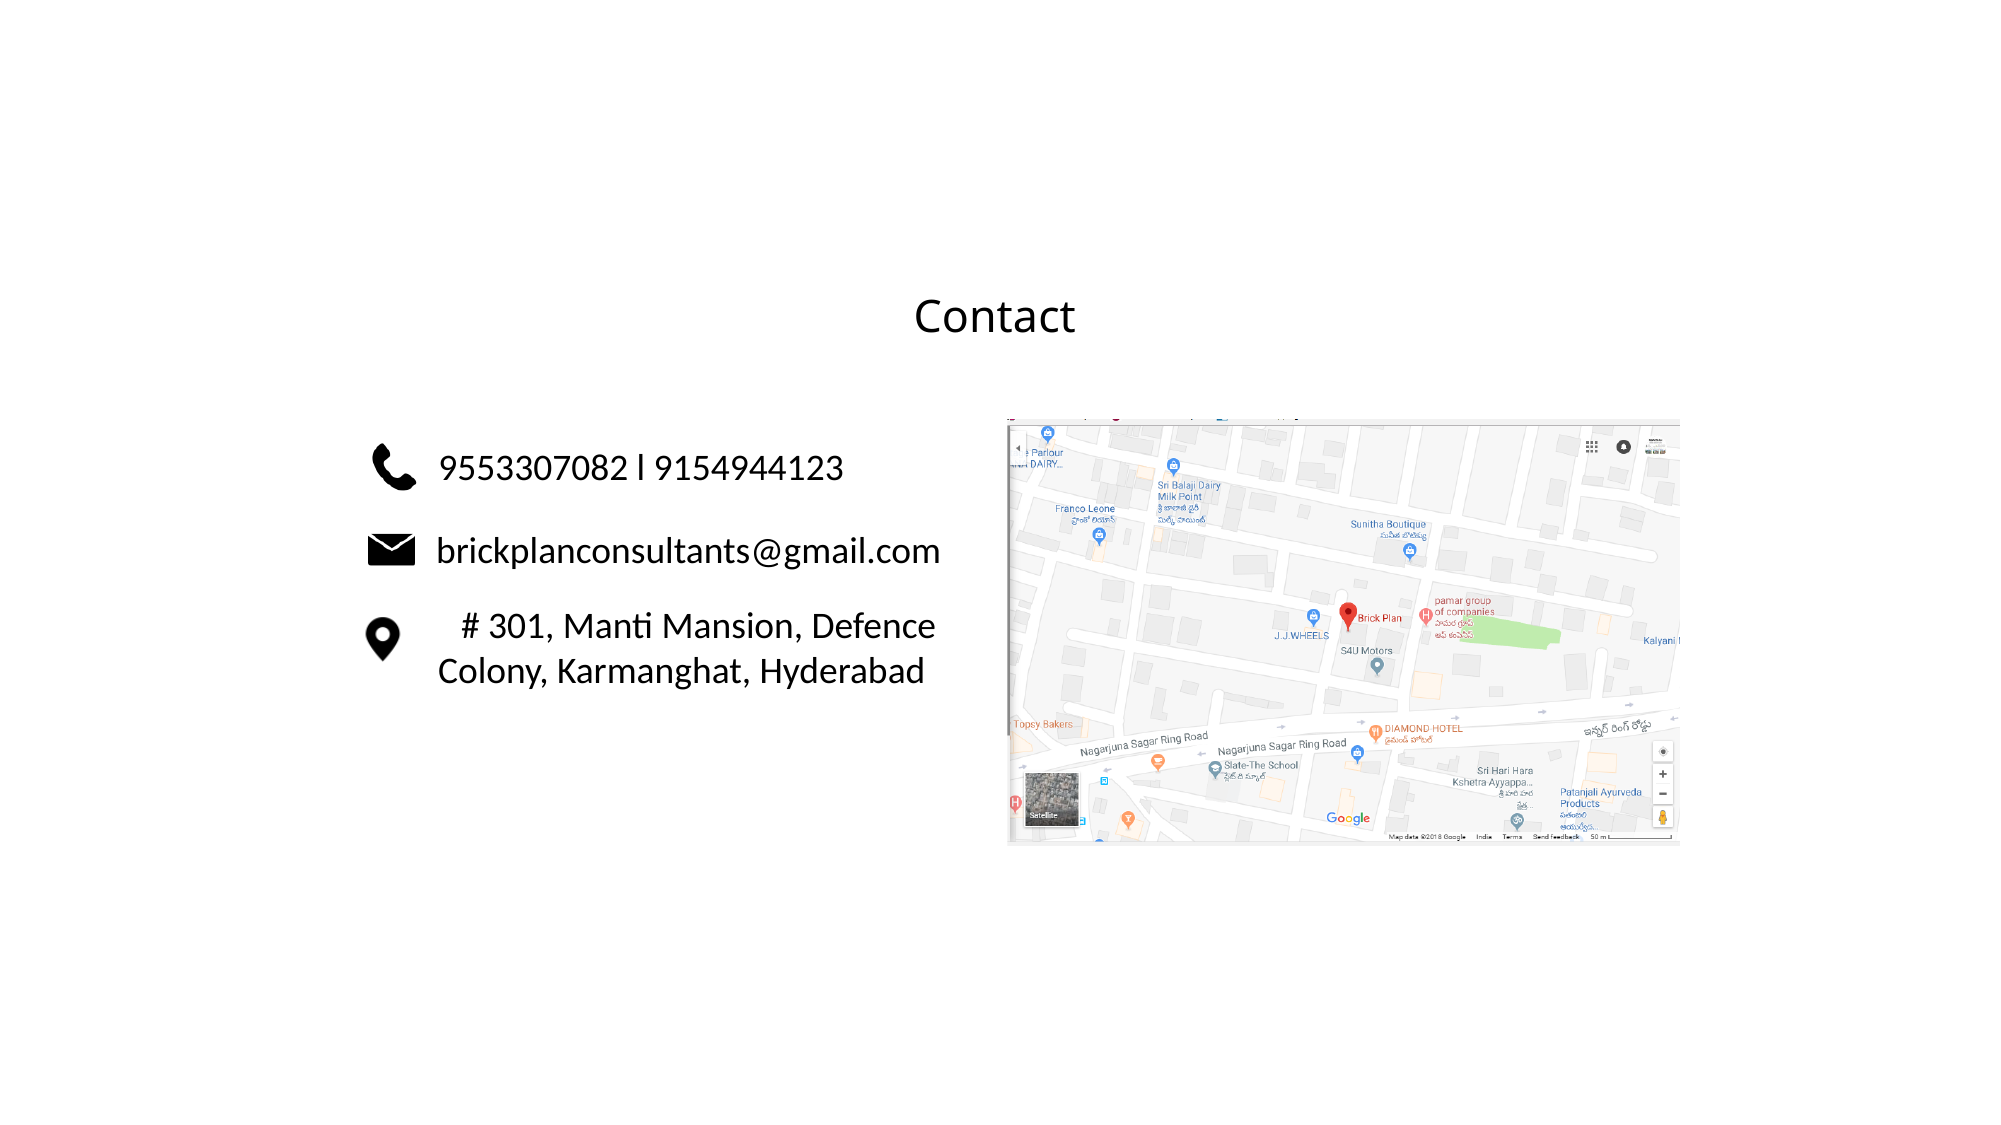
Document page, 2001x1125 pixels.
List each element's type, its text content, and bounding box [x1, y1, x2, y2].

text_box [368, 514, 968, 583]
picture [1007, 419, 1680, 846]
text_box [357, 578, 984, 716]
text_box Contact [319, 279, 1670, 349]
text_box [370, 431, 870, 500]
